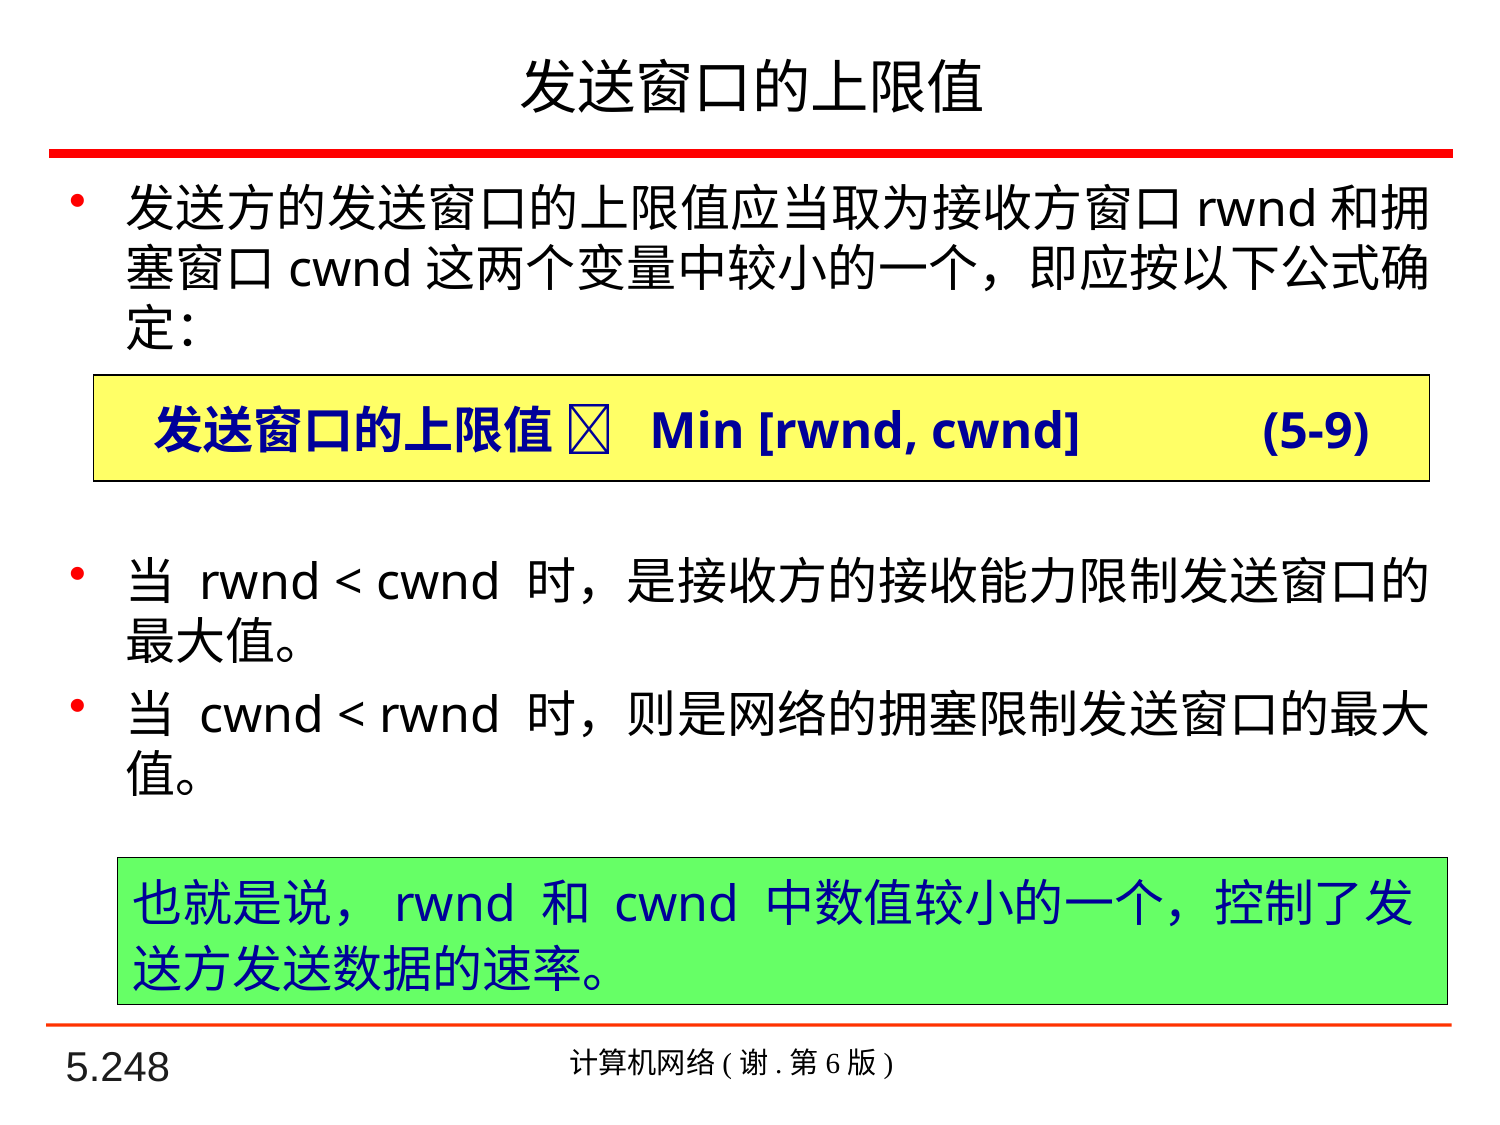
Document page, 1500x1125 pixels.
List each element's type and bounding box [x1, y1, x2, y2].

title [58, 33, 1447, 137]
text_box [93, 374, 1430, 482]
list [53, 168, 1447, 1012]
text_box [117, 857, 1448, 1005]
